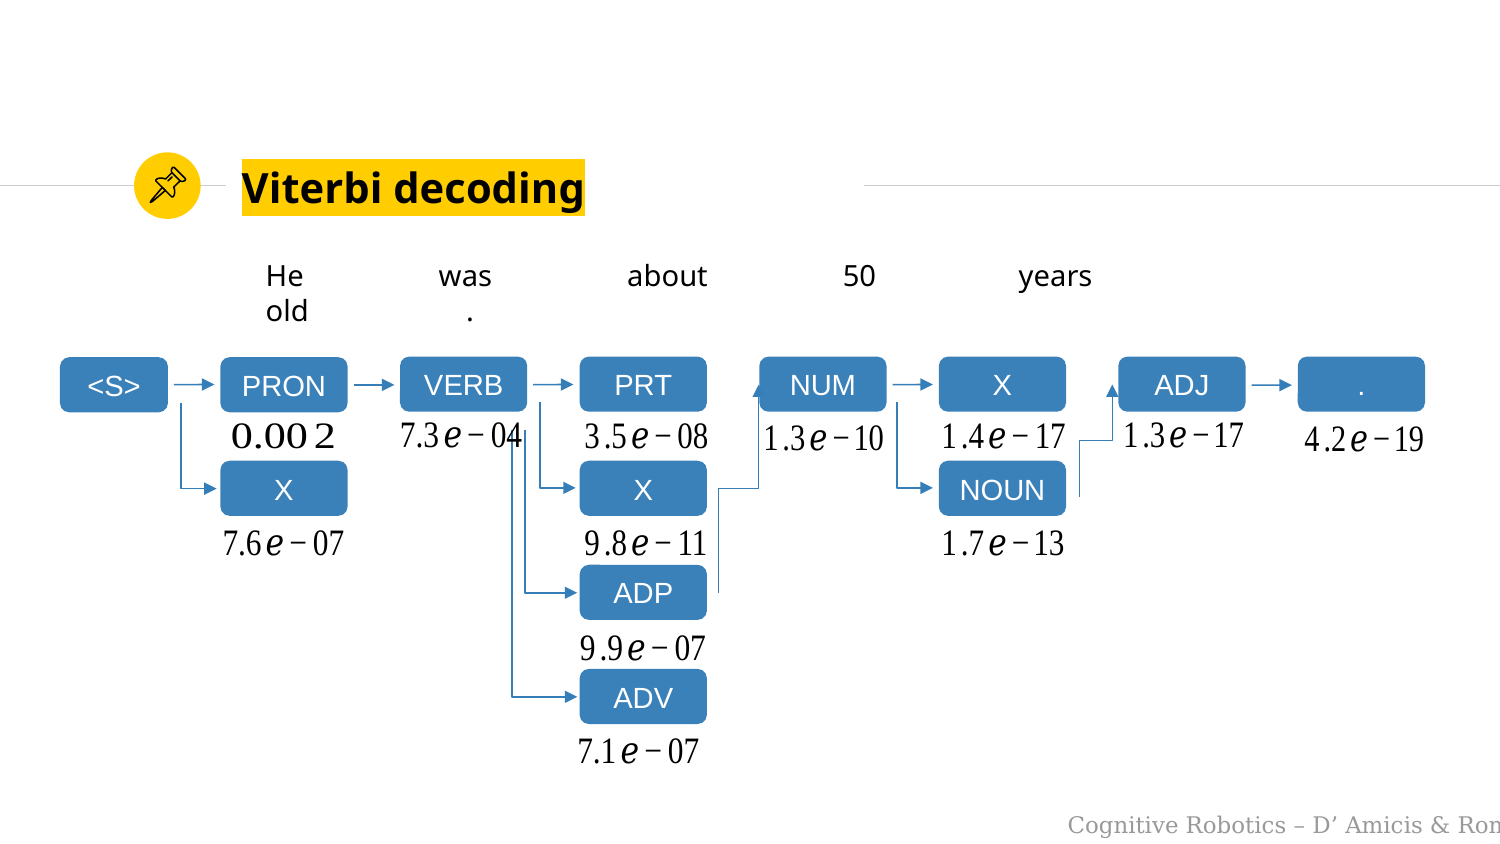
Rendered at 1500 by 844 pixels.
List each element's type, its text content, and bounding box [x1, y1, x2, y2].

text_box ADJ [1118, 356, 1246, 412]
text_box ADV [579, 668, 707, 725]
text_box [410, 530, 679, 597]
text_box VERB [399, 356, 528, 412]
text_box NOUN [938, 460, 1067, 516]
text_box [155, 427, 242, 464]
text_box <S> [59, 357, 168, 413]
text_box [150, 166, 186, 203]
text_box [1039, 424, 1153, 458]
text_box X [220, 460, 348, 516]
text_box NUM [759, 356, 887, 412]
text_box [871, 426, 959, 464]
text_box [469, 484, 633, 529]
text_box Cognitive Robotics – D’ Amicis & Romeo [1052, 803, 1500, 844]
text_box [634, 468, 843, 509]
text_box X [579, 460, 706, 483]
title Viterbi decoding [226, 151, 863, 223]
text_box X [938, 356, 1067, 412]
text_box PRON [220, 357, 348, 413]
text_box . [1297, 356, 1426, 412]
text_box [514, 426, 601, 464]
text_box He was about 50 years old . [250, 241, 1447, 299]
text_box ADP [579, 564, 707, 620]
text_box PRT [579, 356, 707, 412]
